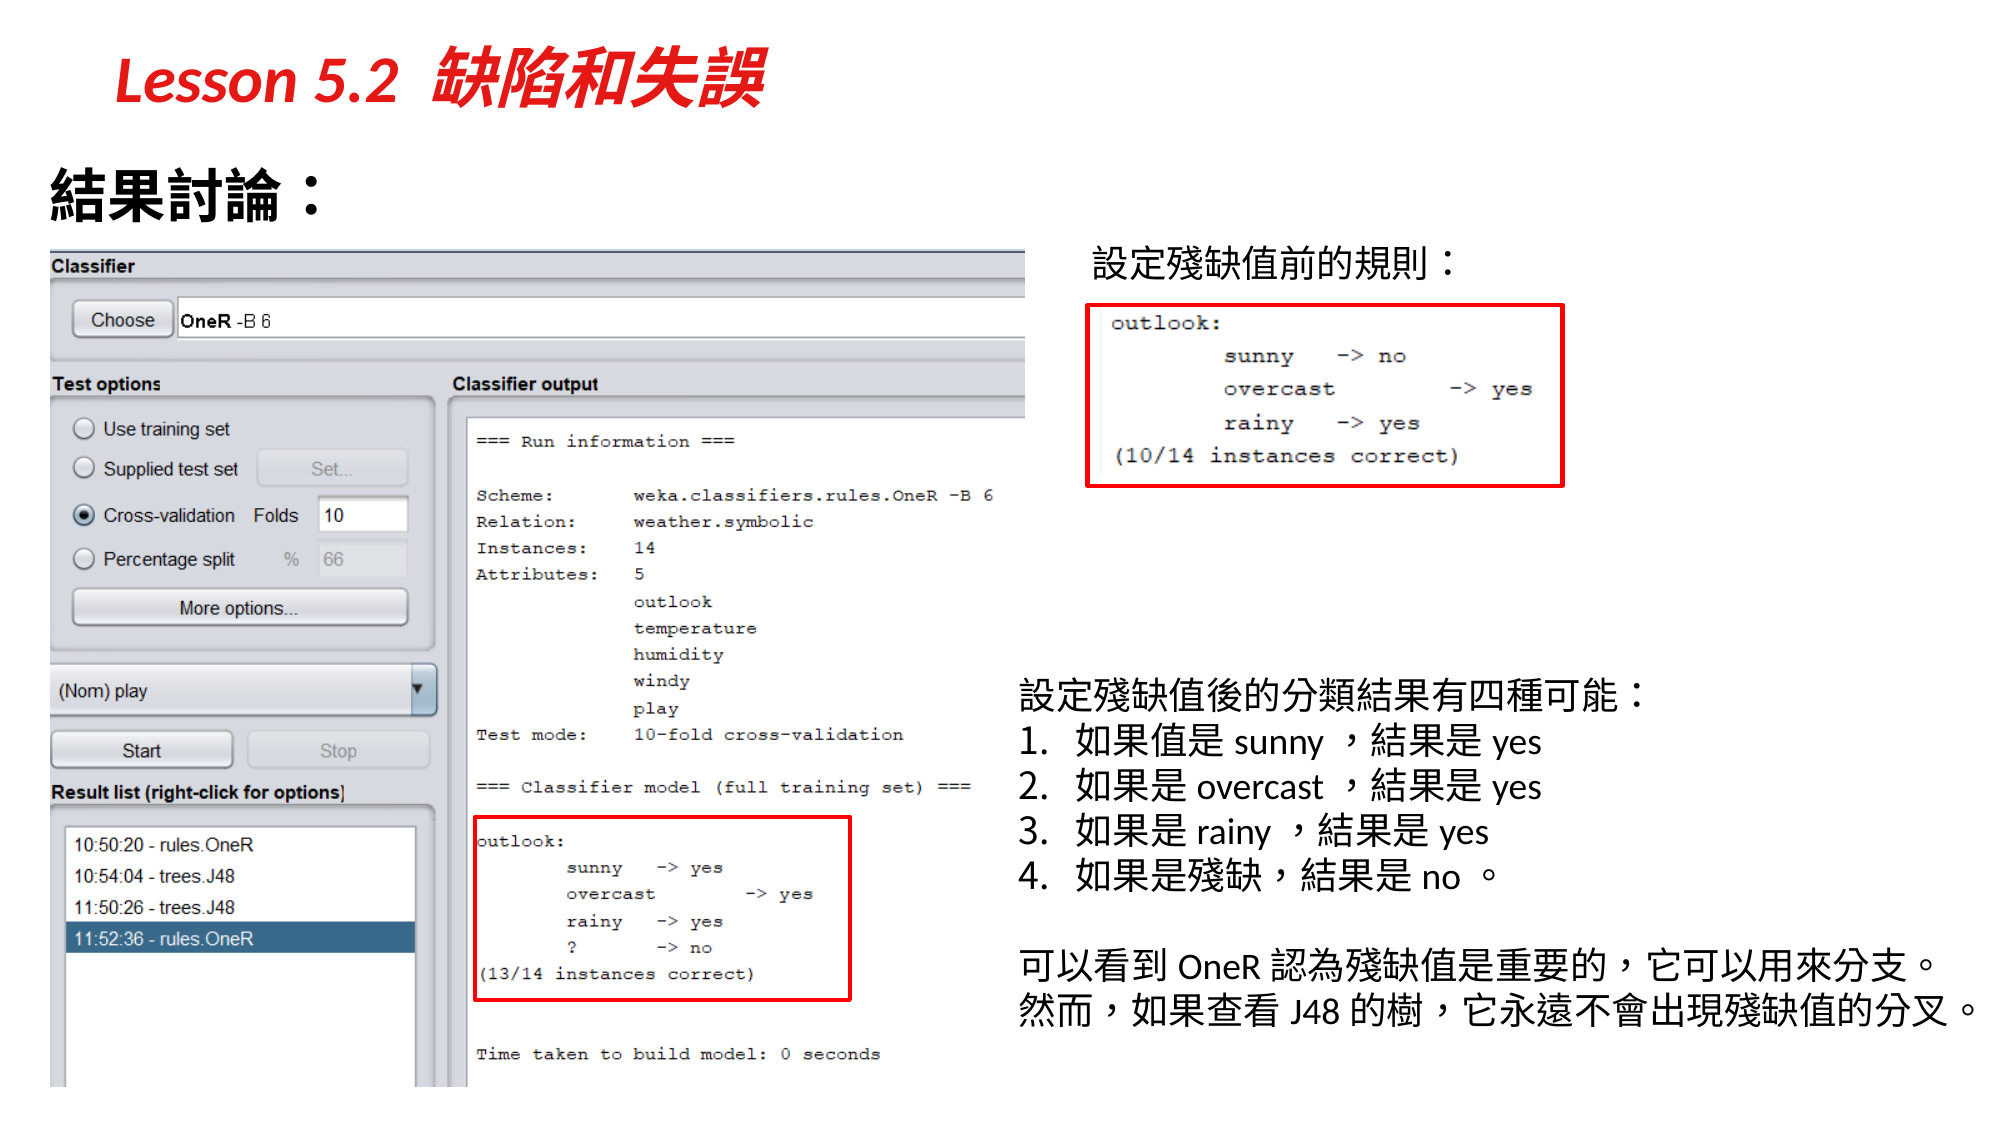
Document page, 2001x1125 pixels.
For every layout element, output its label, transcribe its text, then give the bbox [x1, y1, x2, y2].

text_box 結果討論： [12, 156, 1853, 229]
text_box [1085, 303, 1565, 488]
text_box 設定殘缺值後的分類結果有四種可能： 如果值是sunny，結果是yes 如果是overcast，結果是yes 如果是rainy，結果是yes 如果是殘缺，結果是no。 可以看到OneR認為殘缺值是重要的，它可以用來分支。 然而，如果查看J48的樹，它永遠不會出現殘缺值的分叉。 [1029, 664, 2000, 1040]
title Lesson 5.2 缺陷和失誤 [112, 34, 925, 156]
picture [1099, 302, 1554, 476]
picture [49, 249, 1026, 1087]
text_box 設定殘缺值前的規則： [1076, 232, 1482, 293]
